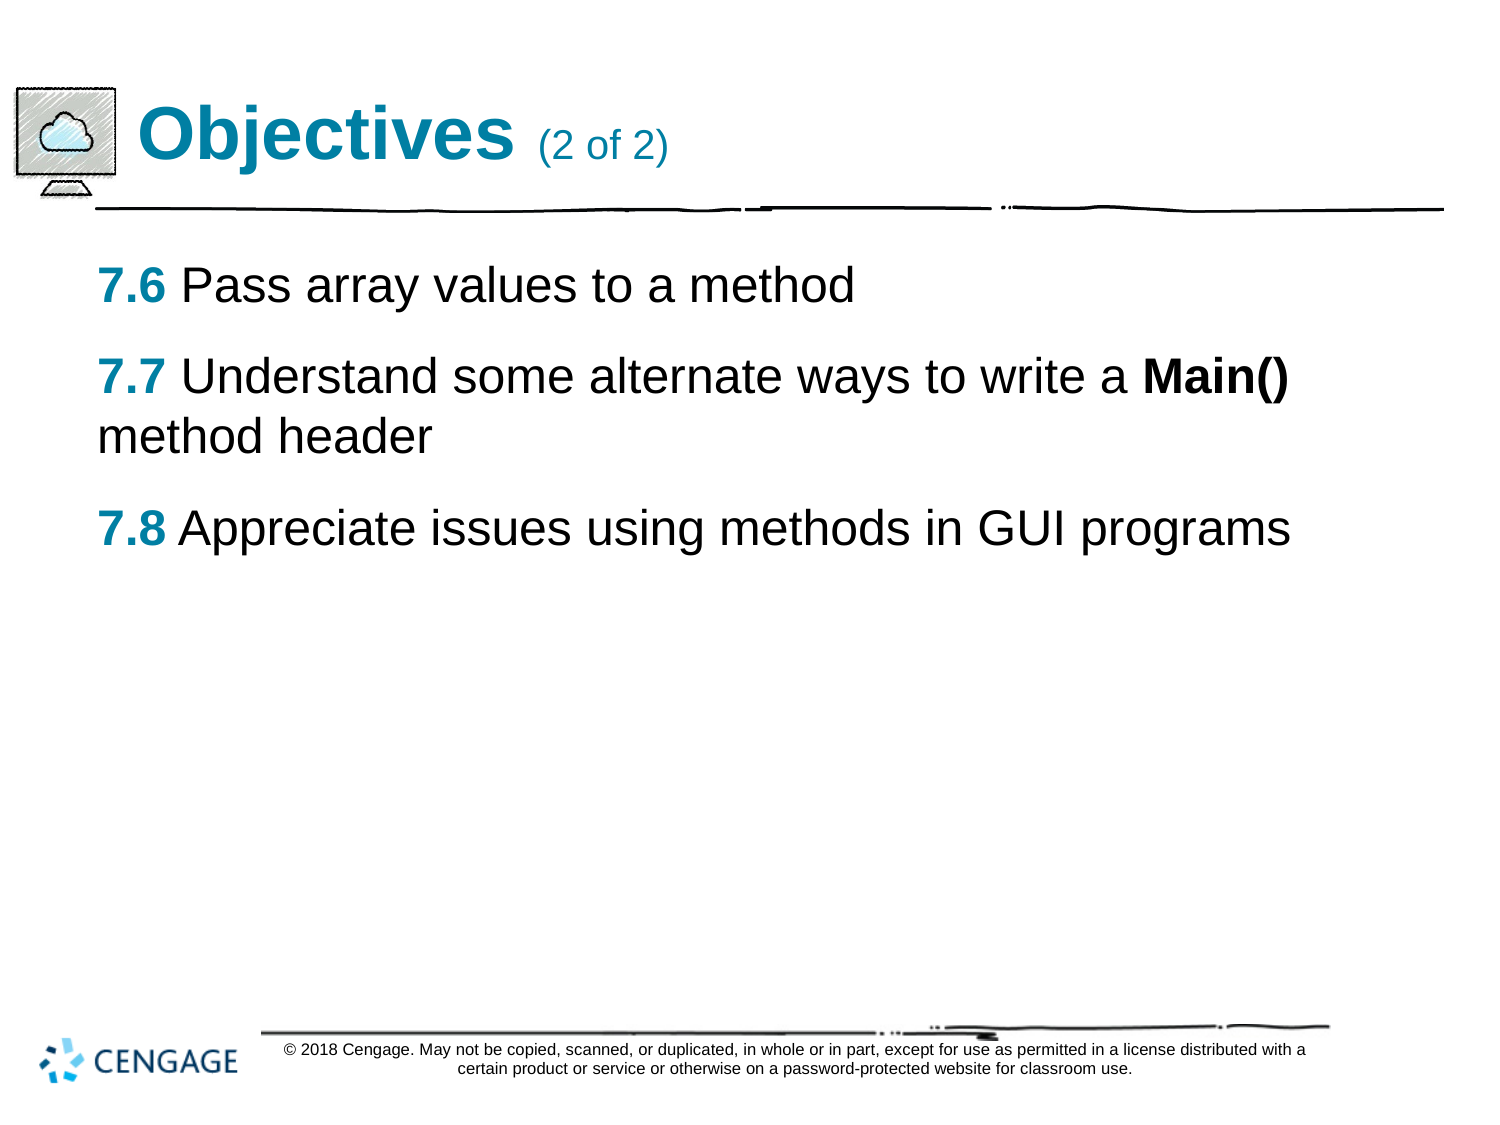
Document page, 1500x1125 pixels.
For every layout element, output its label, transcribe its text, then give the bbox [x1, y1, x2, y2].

list © 2018 Cengage. May not be copied, scanned, or duplicated, in whole or in part, except for use as permitted in a license distributed with a certain product or service or otherwise on a password-protected website for classroom use. [261, 1040, 1331, 1089]
title Objectives (2 of 2) [137, 84, 1430, 175]
picture [19, 1024, 250, 1096]
picture [13, 86, 117, 201]
picture [261, 1024, 1331, 1040]
list 7.6 Pass array values to a method 7.7 Understand some alternate ways to write a Main() method header 7.8 Appreciate issues using methods in GUI programs [97, 252, 1441, 558]
picture [95, 205, 1444, 213]
